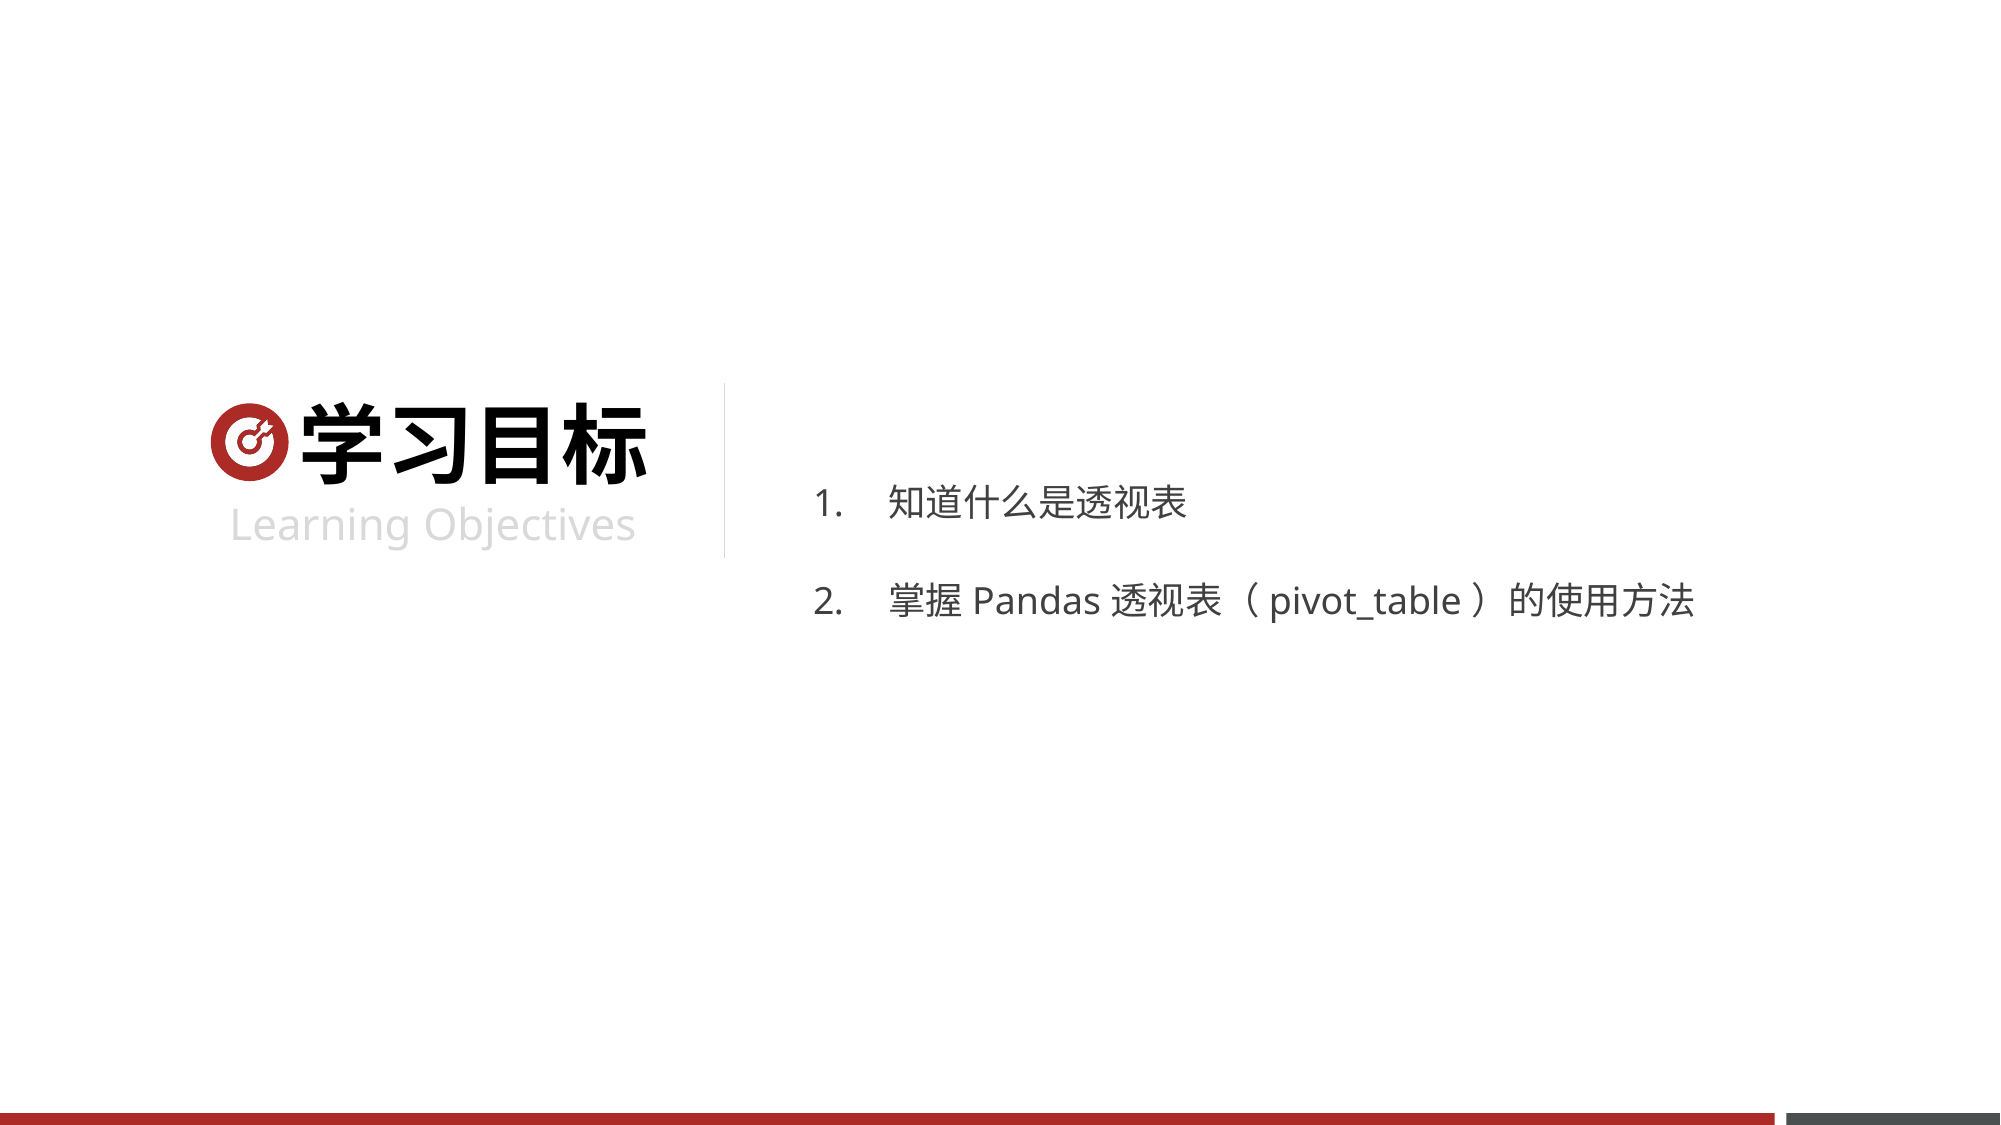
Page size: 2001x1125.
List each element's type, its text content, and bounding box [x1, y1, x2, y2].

list 知道什么是透视表 掌握Pandas透视表（pivot_table）的使用方法 [798, 178, 1832, 975]
picture [216, 408, 283, 476]
